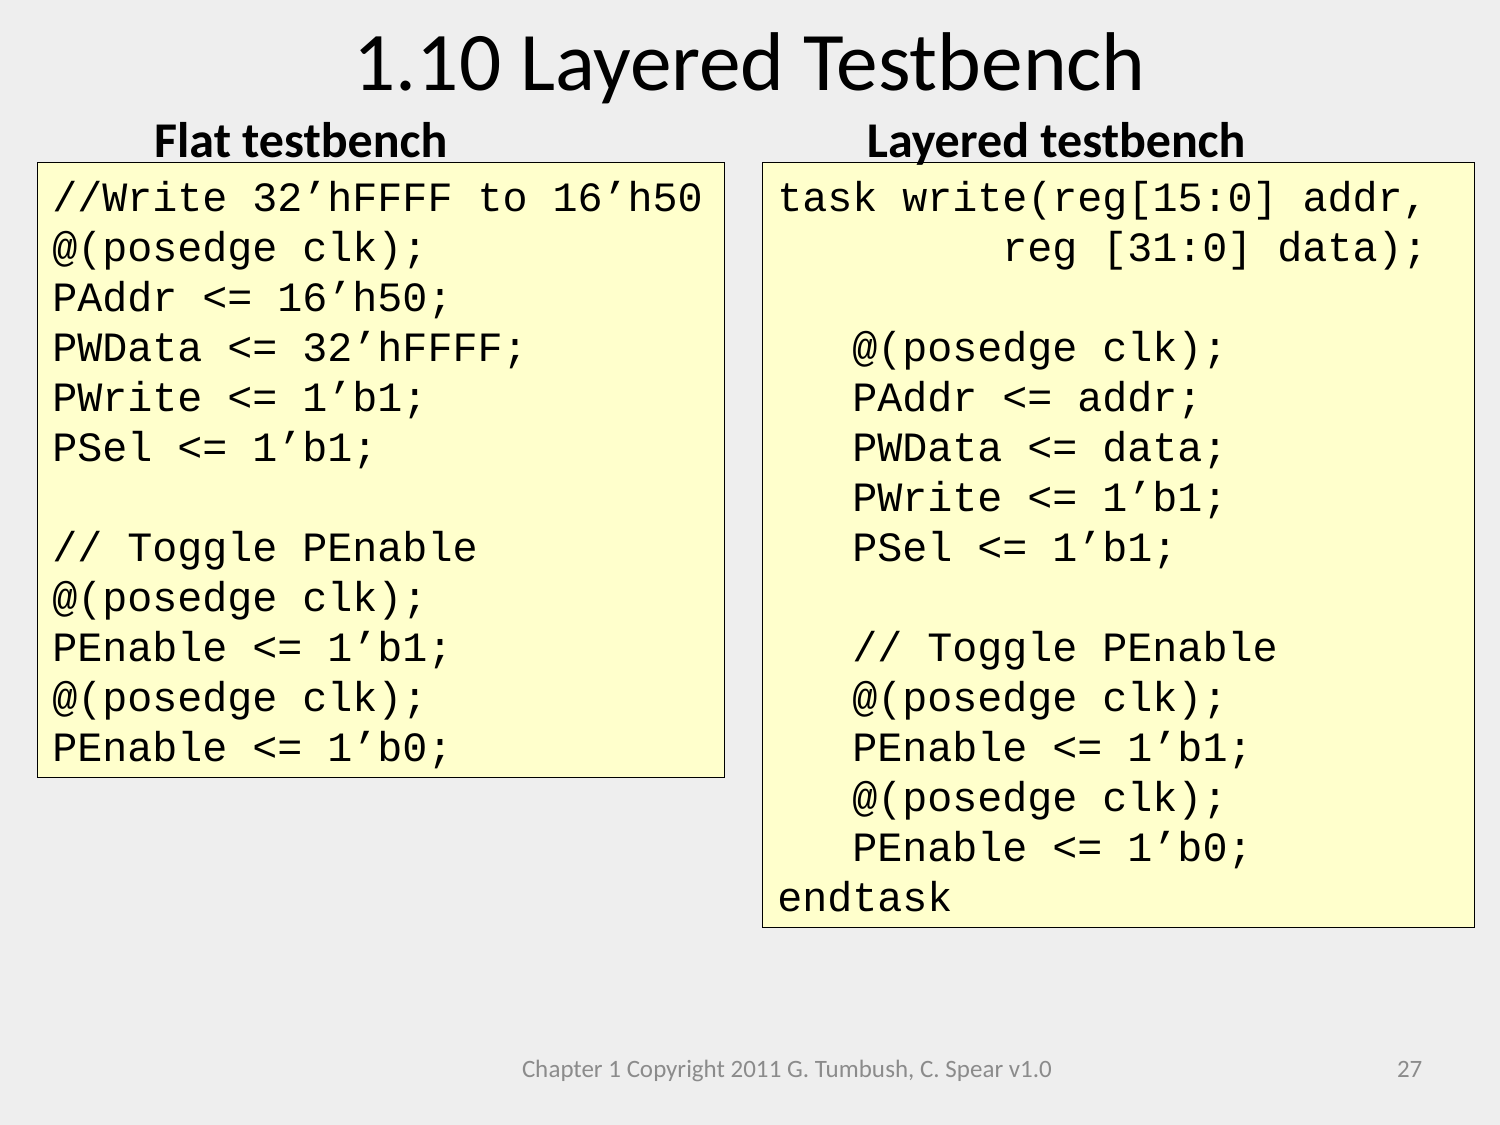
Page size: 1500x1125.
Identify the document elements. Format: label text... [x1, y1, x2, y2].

footer Chapter 1 Copyright 2011 G. Tumbush, C. Spear v1.0 [500, 1037, 1075, 1098]
text_box 1.10 Layered Testbench [0, 0, 1500, 115]
slide_number 27 [1087, 1037, 1438, 1098]
text_box Flat testbench [139, 99, 463, 175]
text_box //Write 32’hFFFF to 16’h50 @(posedge clk); PAddr <= 16’h50; PWData <= 32’hFFFF; PWrite <= 1’b1; PSel <= 1’b1; // Toggle PEnable @(posedge clk); PEnable <= 1’b1; @(posedge clk); PEnable <= 1’b0; [37, 162, 725, 778]
text_box Layered testbench [852, 99, 1261, 175]
text_box task write(reg[15:0] addr, reg [31:0] data); @(posedge clk); PAddr <= addr; PWData <= data; PWrite <= 1’b1; PSel <= 1’b1; // Toggle PEnable @(posedge clk); PEnable <= 1’b1; @(posedge clk); PEnable <= 1’b0; endtask [762, 162, 1475, 928]
